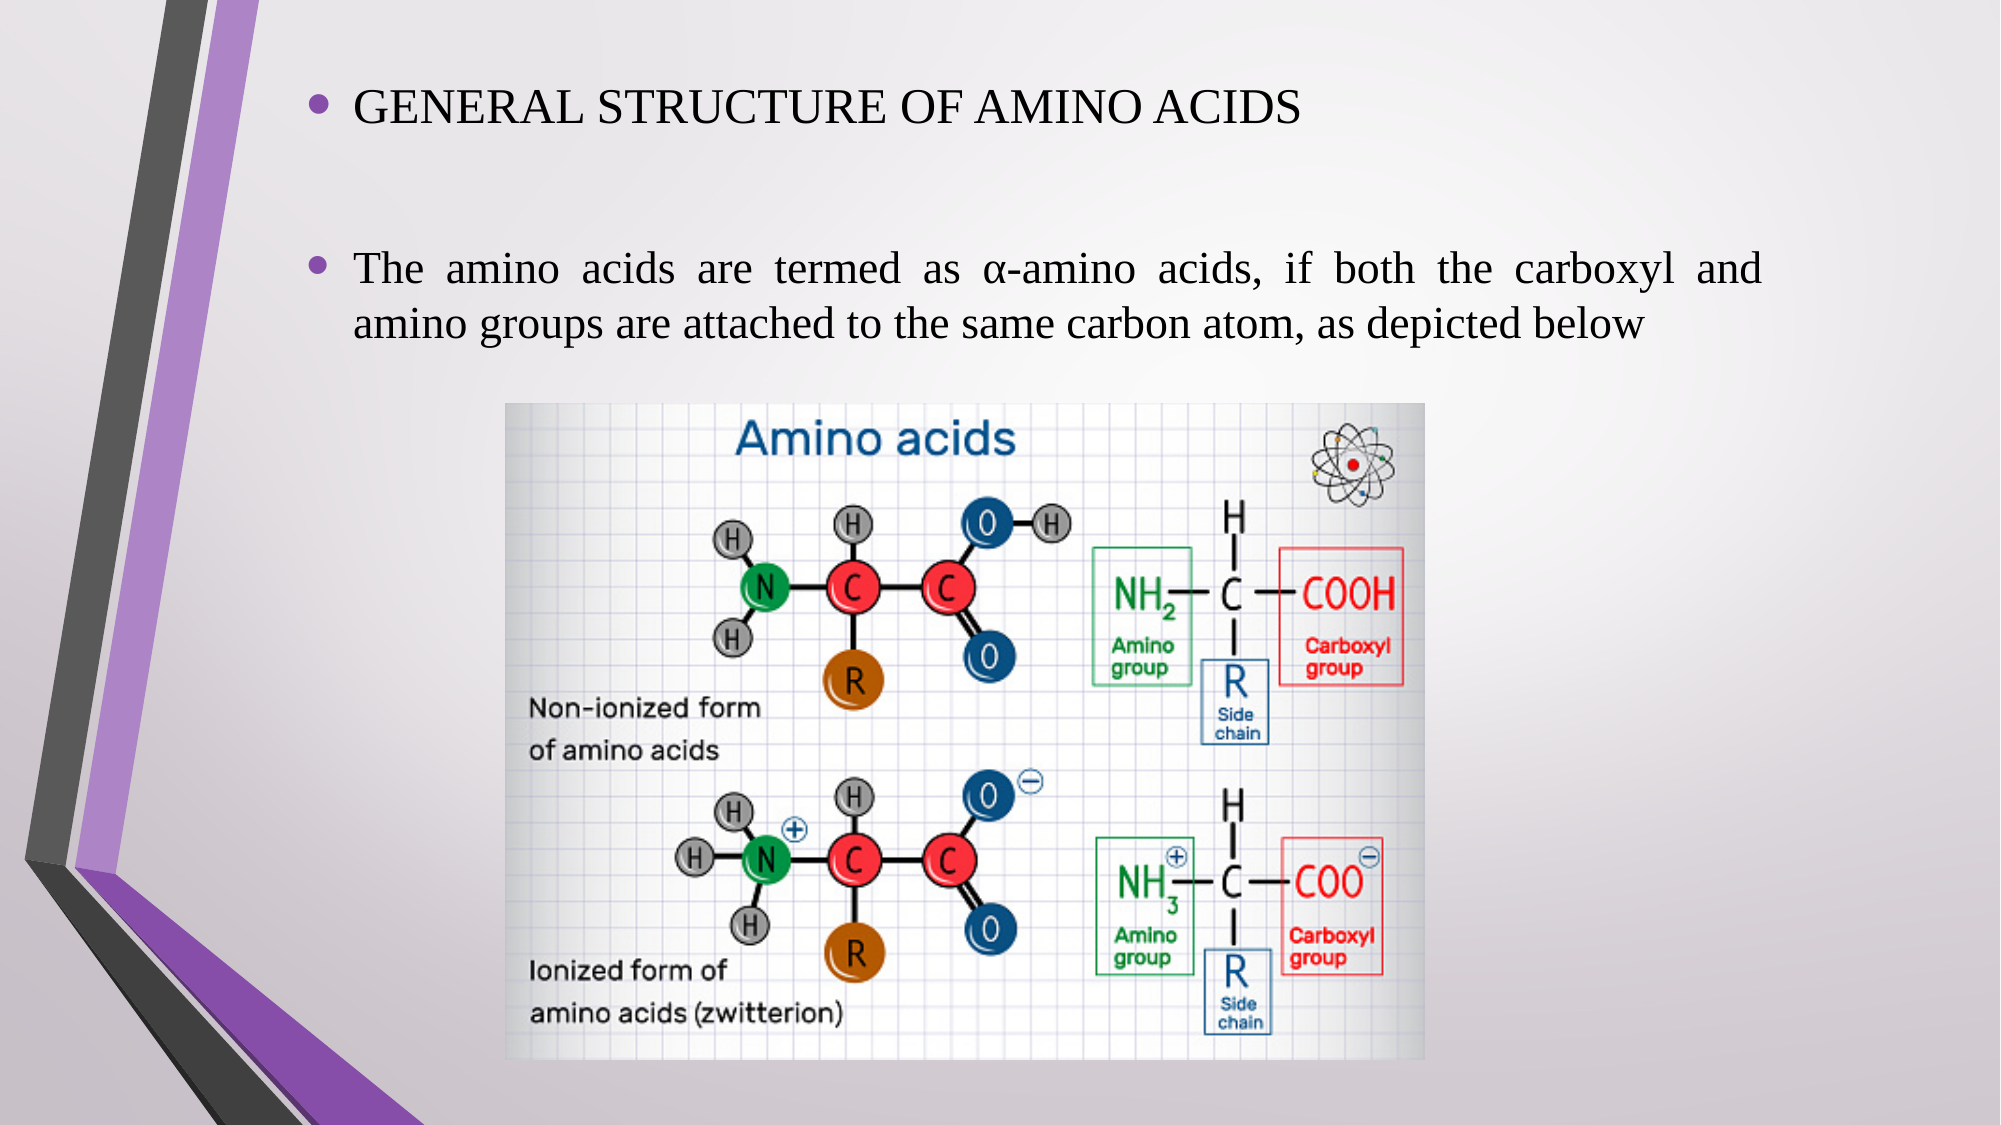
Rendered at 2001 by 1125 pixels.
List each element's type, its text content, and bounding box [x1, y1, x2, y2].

picture [505, 402, 1426, 1060]
list GENERAL STRUCTURE OF AMINO ACIDS The amino acids are termed as α-amino acids, if both the carboxyl and amino groups are attached to the same carbon atom, as depicted below [291, 65, 1779, 368]
